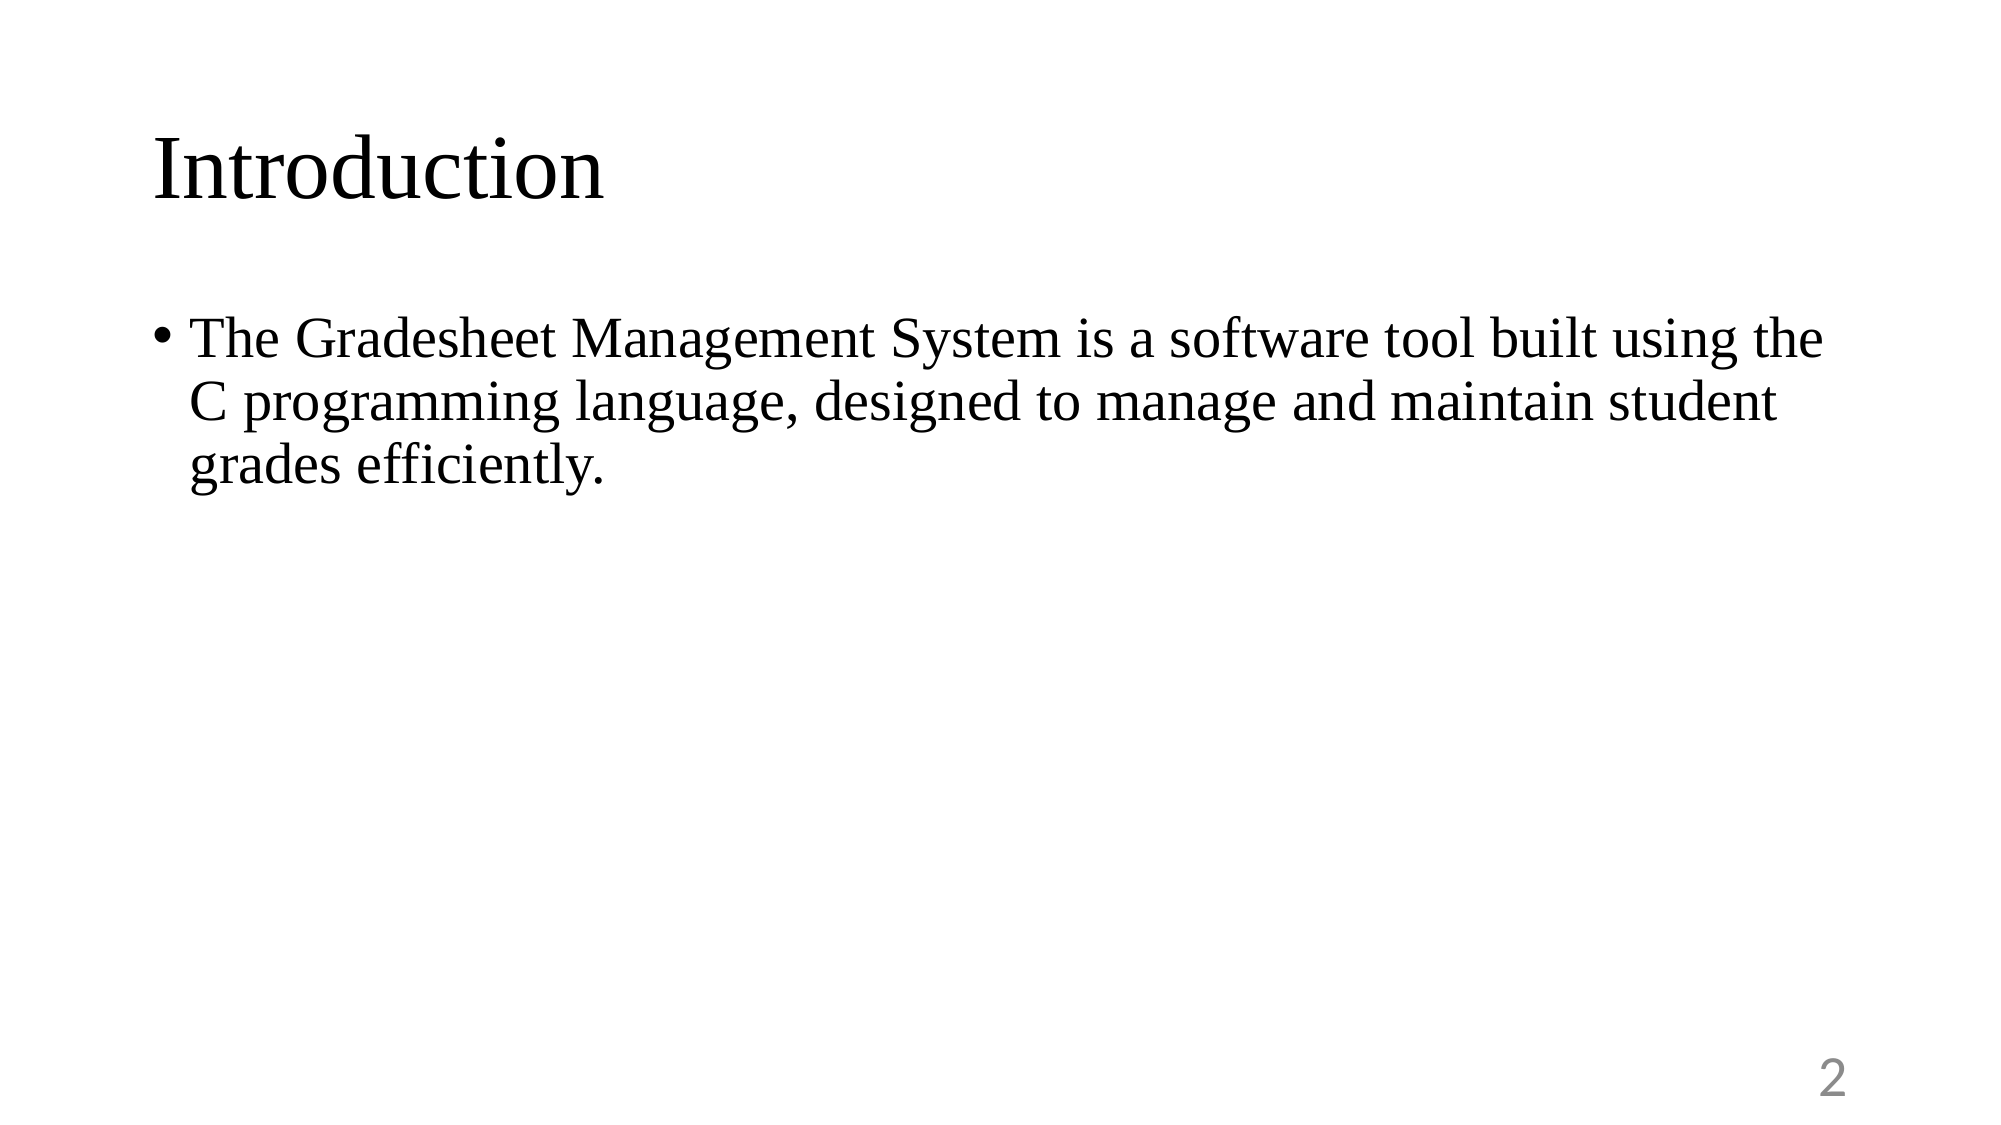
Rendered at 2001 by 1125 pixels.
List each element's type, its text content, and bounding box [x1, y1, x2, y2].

list The Gradesheet Management System is a software tool built using the C programming language, designed to manage and maintain student grades efficiently. [137, 299, 1863, 1014]
title Introduction [137, 59, 1863, 278]
slide_number 2 [1412, 1042, 1863, 1103]
